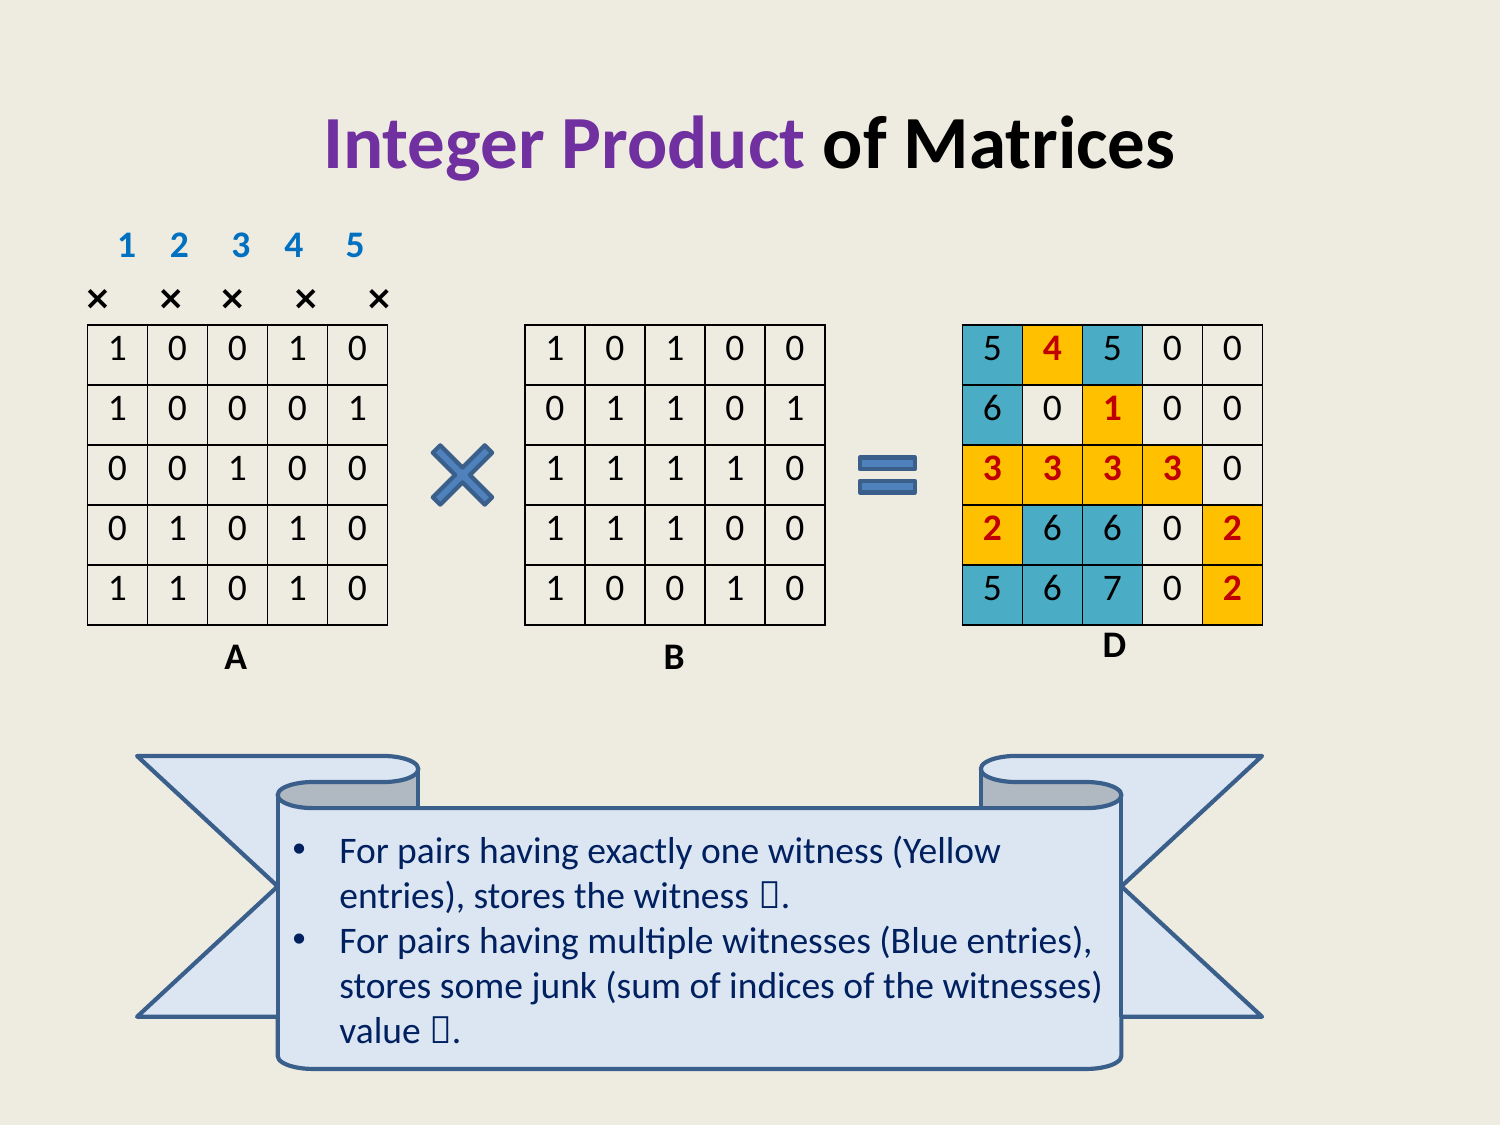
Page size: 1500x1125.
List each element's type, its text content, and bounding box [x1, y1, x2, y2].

table_cell 1 [586, 506, 644, 564]
table_cell 1 [706, 446, 764, 504]
table_cell 0 [1203, 446, 1262, 504]
table_cell 0 [148, 446, 207, 504]
table_cell 1 [586, 446, 644, 504]
table_cell 0 [148, 386, 207, 444]
table_header 1 [268, 334, 327, 384]
table_header 0 [1143, 326, 1202, 384]
table_cell 1 [268, 506, 327, 564]
table_cell 0 [1143, 386, 1202, 444]
table_cell 1 [88, 566, 147, 624]
table_header 0 [328, 331, 387, 384]
text_box [858, 479, 917, 495]
table_cell 1 [586, 386, 644, 444]
table_cell 1 [148, 506, 207, 564]
table_cell 1 [706, 566, 764, 624]
table_header 5 [1083, 326, 1142, 384]
table_header 0 [586, 326, 644, 384]
table_cell 0 [586, 566, 644, 624]
table_cell 0 [1203, 386, 1262, 444]
table_cell 0 [208, 386, 267, 444]
table_cell 3 [1023, 446, 1082, 504]
table_cell 1 [328, 386, 387, 444]
table_cell 0 [328, 446, 387, 504]
table_header 0 [706, 326, 764, 384]
table_cell 6 [1023, 506, 1082, 564]
table_cell 0 [526, 386, 584, 444]
text_box D [1087, 612, 1142, 673]
table_cell 0 [208, 506, 267, 564]
table_cell 1 [88, 386, 147, 444]
table_cell 2 [1203, 566, 1262, 624]
table_header 1 [646, 326, 704, 384]
table_cell 6 [963, 386, 1022, 444]
table_cell 0 [766, 506, 824, 564]
table_header 4 [1023, 326, 1082, 384]
text_box [858, 455, 917, 471]
table_cell 3 [963, 446, 1022, 504]
table_header 0 [766, 326, 824, 384]
table_cell 0 [328, 506, 387, 564]
table_cell 0 [706, 386, 764, 444]
table_cell 0 [268, 386, 327, 444]
text_box B [648, 624, 700, 685]
text_box A [209, 624, 263, 685]
table_cell 0 [208, 566, 267, 624]
table_cell 0 [1143, 566, 1202, 624]
table_cell 1 [148, 566, 207, 624]
table_cell 5 [963, 566, 1022, 624]
table_cell 6 [1083, 506, 1142, 564]
table_cell 0 [766, 566, 824, 624]
text_box [430, 443, 495, 507]
table_header 1 [88, 330, 147, 384]
table_cell 1 [646, 446, 704, 504]
table_cell 2 [1203, 506, 1262, 564]
table_cell 1 [526, 566, 584, 624]
table_cell 0 [88, 506, 147, 564]
table_cell 0 [766, 446, 824, 504]
table_cell 3 [1083, 446, 1142, 504]
table_header 0 [148, 334, 207, 384]
table_header 0 [208, 334, 267, 384]
table_cell 0 [706, 506, 764, 564]
table_cell 7 [1083, 566, 1142, 624]
table_header 0 [1203, 326, 1262, 384]
table_cell 0 [268, 446, 327, 504]
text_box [92, 212, 385, 326]
table_cell 0 [88, 446, 147, 504]
table_cell 1 [526, 506, 584, 564]
table_cell 0 [1023, 386, 1082, 444]
table_cell 2 [963, 506, 1022, 564]
table_cell 1 [1083, 386, 1142, 444]
table_cell 1 [526, 446, 584, 504]
table_cell 0 [328, 566, 387, 624]
table_cell 6 [1023, 566, 1082, 624]
table_cell 0 [646, 566, 704, 624]
table_cell 1 [268, 566, 327, 624]
table_cell 1 [766, 386, 824, 444]
table_cell 1 [646, 386, 704, 444]
table_cell 0 [1143, 506, 1202, 564]
table_cell 1 [208, 446, 267, 504]
table_cell 3 [1143, 446, 1202, 504]
title Integer Product of Matrices [75, 45, 1425, 233]
table_header 5 [963, 326, 1022, 384]
table_header 1 [526, 326, 584, 384]
table_cell 1 [646, 506, 704, 564]
